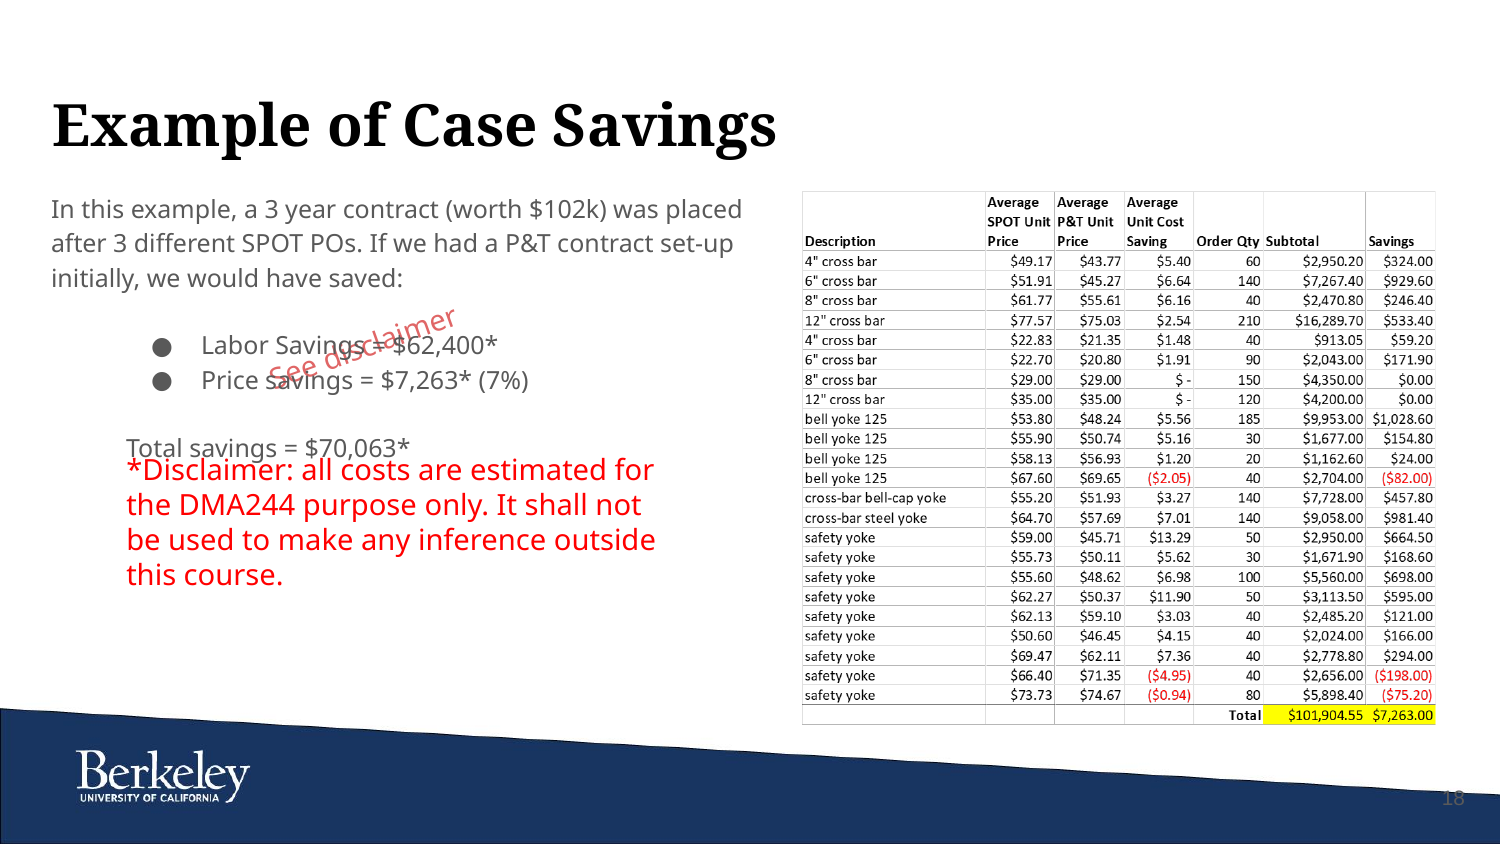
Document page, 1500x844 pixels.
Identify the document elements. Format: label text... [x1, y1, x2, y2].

picture [0, 0, 1500, 844]
list In this example, a 3 year contract (worth $102k) was placed after 3 different SPOT POs. If we had a P&T contract set-up initially, we would have saved: Labor Savings = $62,400* Price savings = $7,263* (7%) Total savings = $70,063* [36, 173, 782, 765]
title Example of Case Savings [37, 72, 1436, 240]
slide_number 18 [1389, 764, 1480, 830]
text_box *Disclaimer: all costs are estimated for the DMA244 purpose only. It shall not be used to make any inference outside this course. [111, 436, 677, 607]
